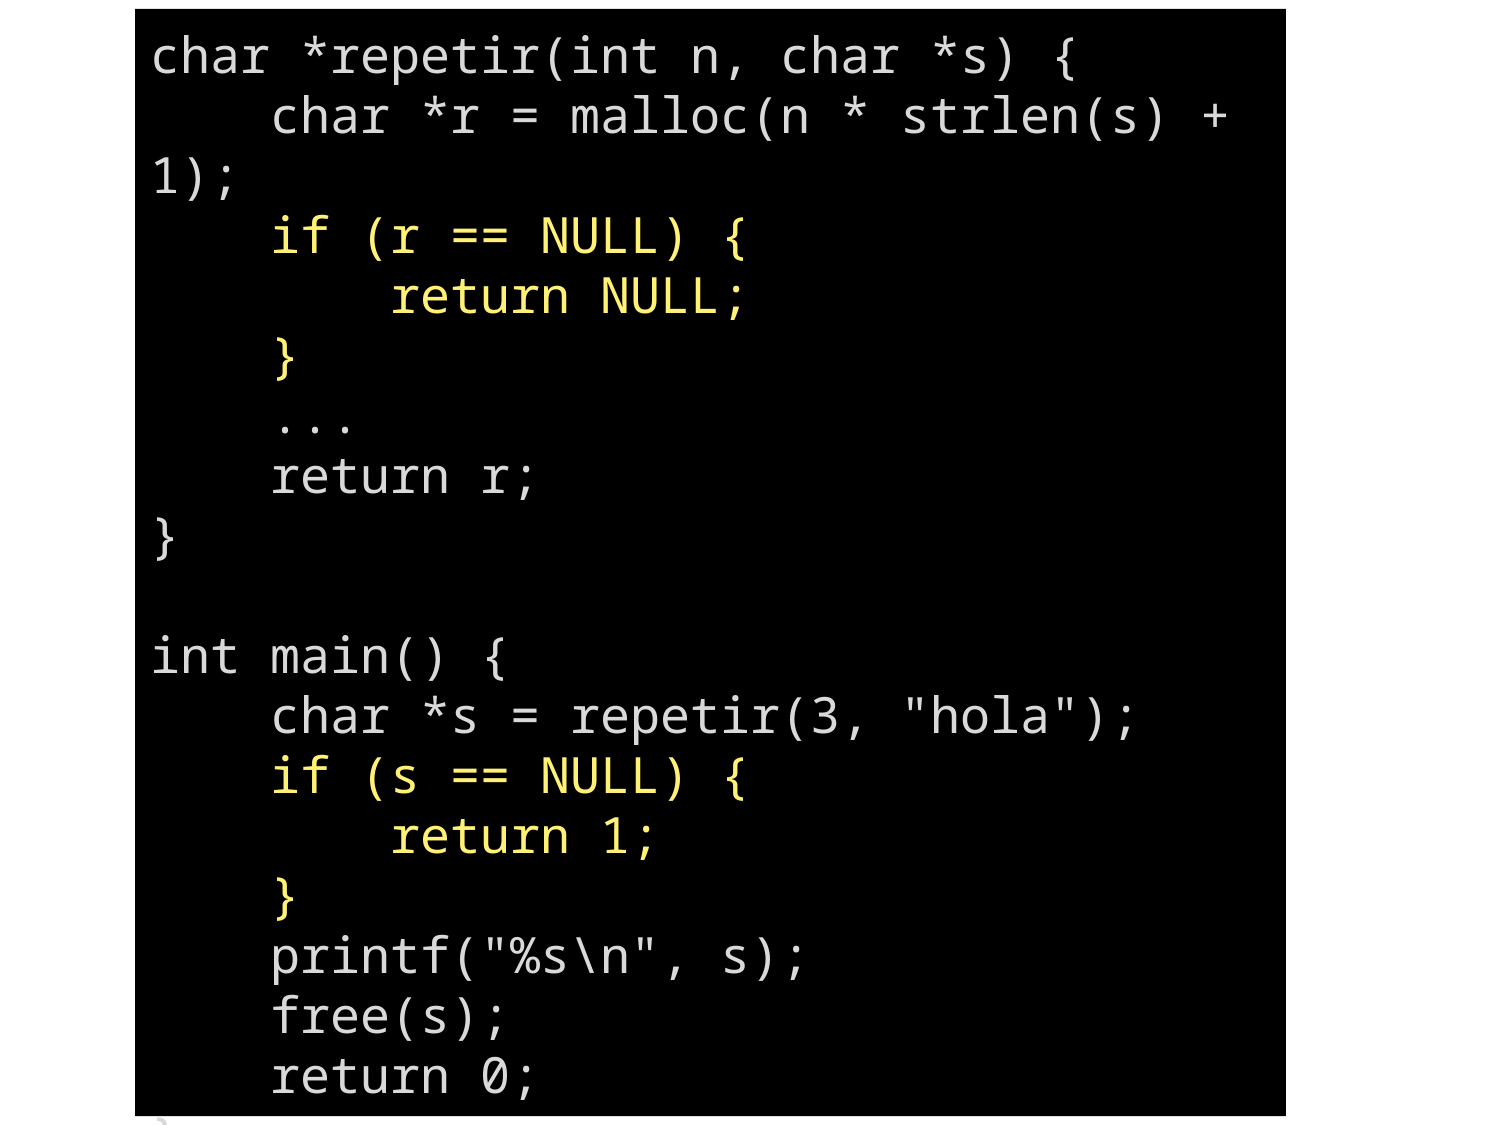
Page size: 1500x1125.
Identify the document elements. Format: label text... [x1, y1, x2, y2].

text_box char *repetir(int n, char *s) { char *r = malloc(n * strlen(s) + 1); if (r == NULL) { return NULL; } ... return r; } int main() { char *s = repetir(3, "hola"); if (s == NULL) { return 1; } printf("%s\n", s); free(s); return 0; } [135, 8, 1286, 1117]
